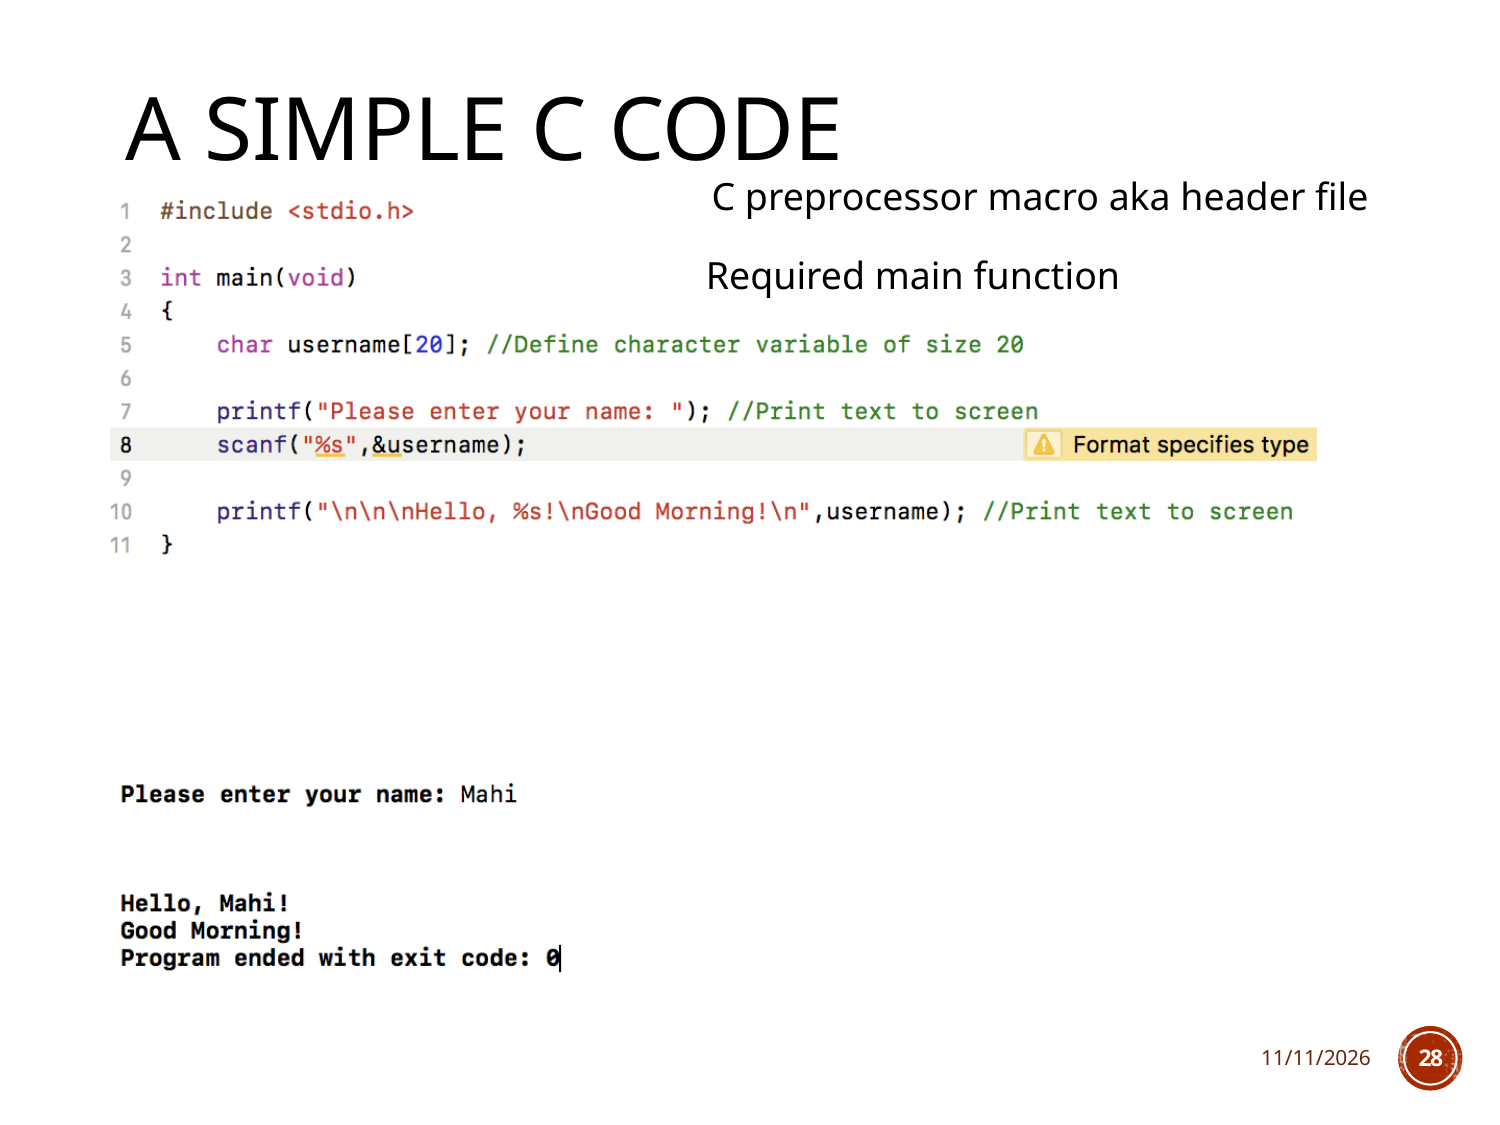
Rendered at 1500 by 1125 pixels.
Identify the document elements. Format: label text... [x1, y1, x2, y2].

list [117, 200, 1316, 556]
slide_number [696, 197, 1318, 226]
text_box C preprocessor macro aka header file [696, 166, 1385, 226]
slide_number 28 [1391, 1028, 1471, 1089]
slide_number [982, 1028, 1386, 1089]
title A simple C code [110, 0, 1386, 264]
picture [110, 775, 582, 989]
